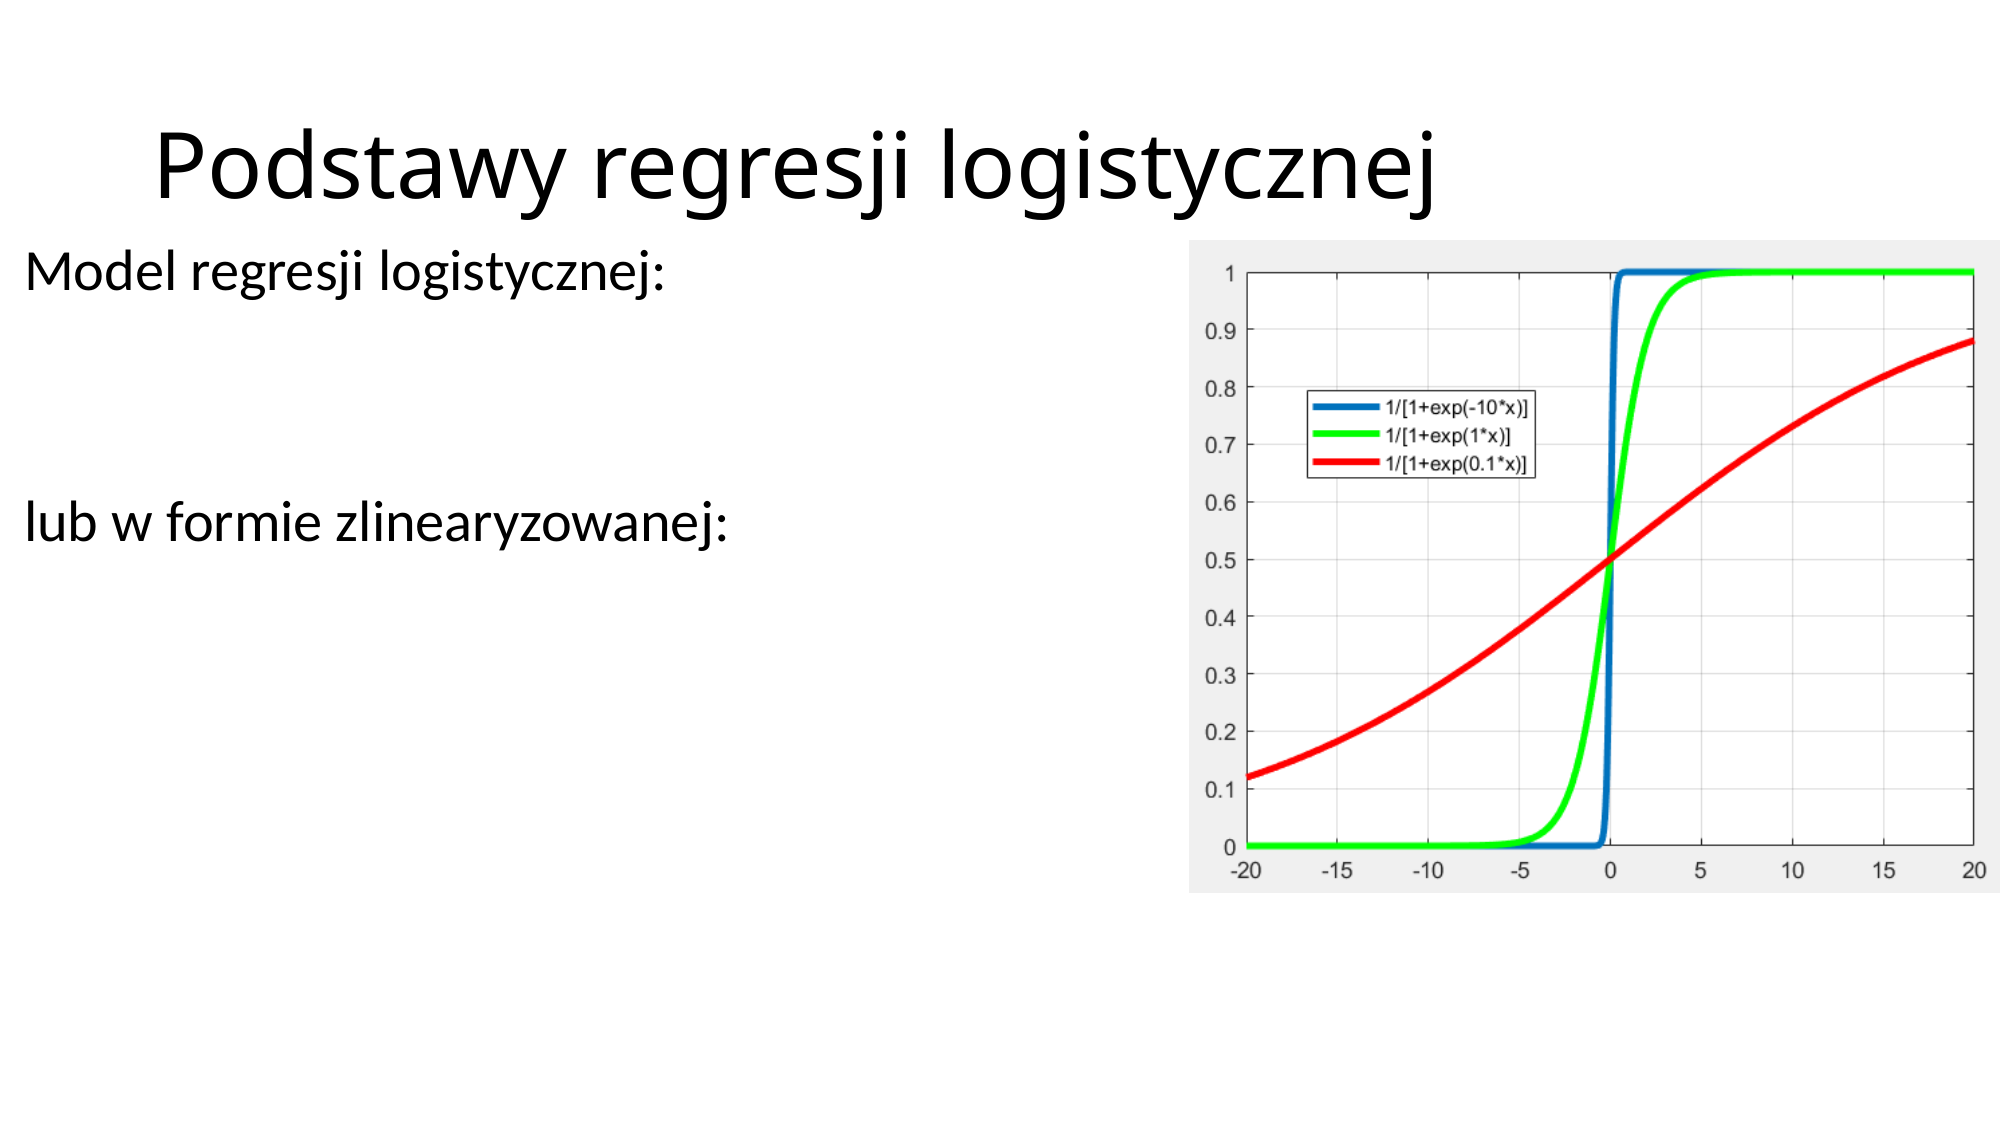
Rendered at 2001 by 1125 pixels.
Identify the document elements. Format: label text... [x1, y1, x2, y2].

picture [1189, 240, 2000, 893]
title Podstawy regresji logistycznej [137, 59, 1863, 278]
